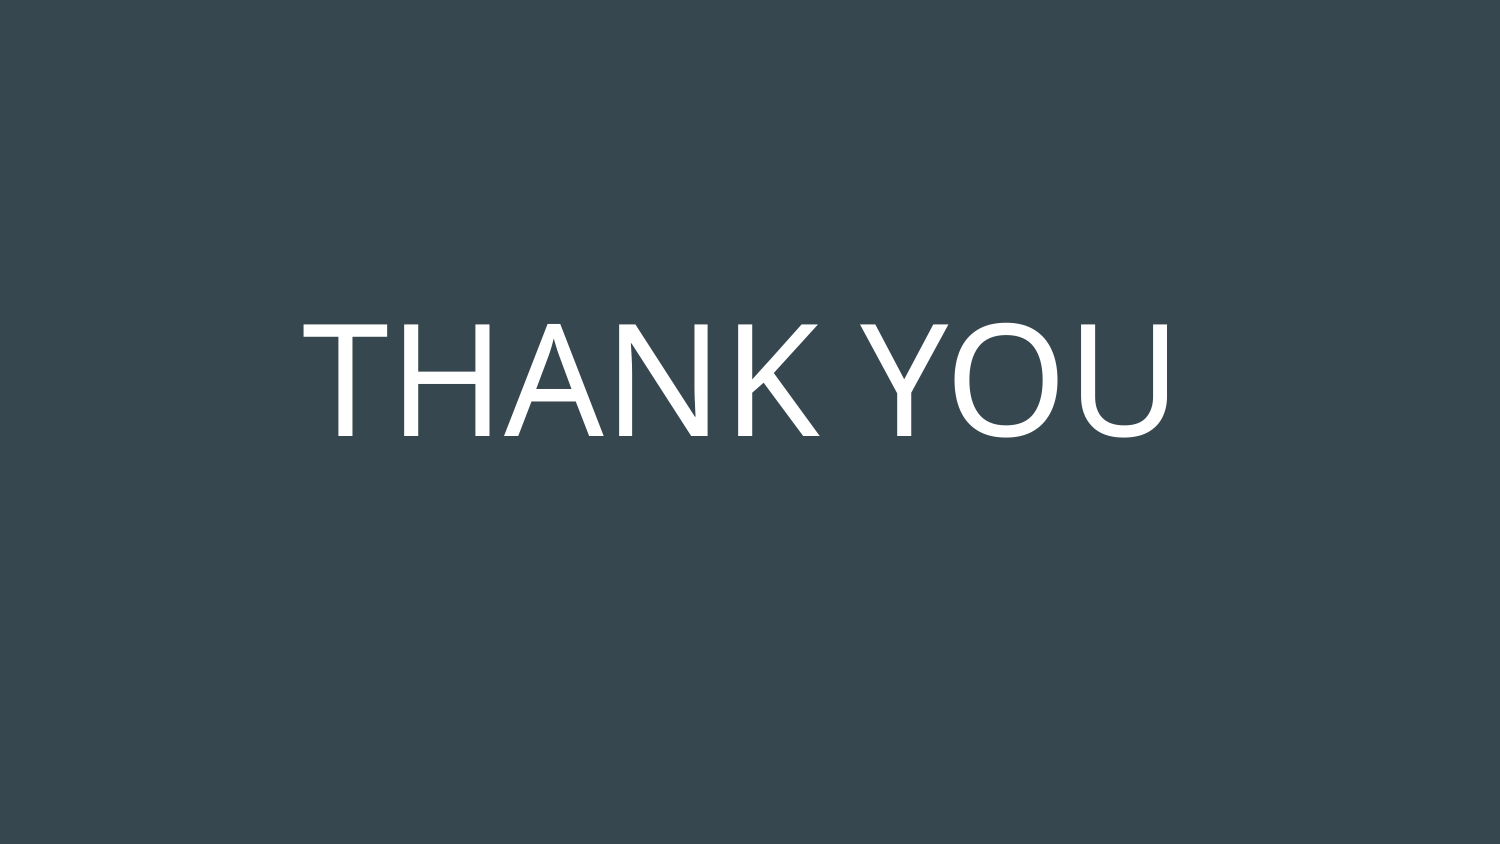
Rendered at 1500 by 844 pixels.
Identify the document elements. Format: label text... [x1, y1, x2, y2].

title THANK YOU [43, 265, 1442, 520]
